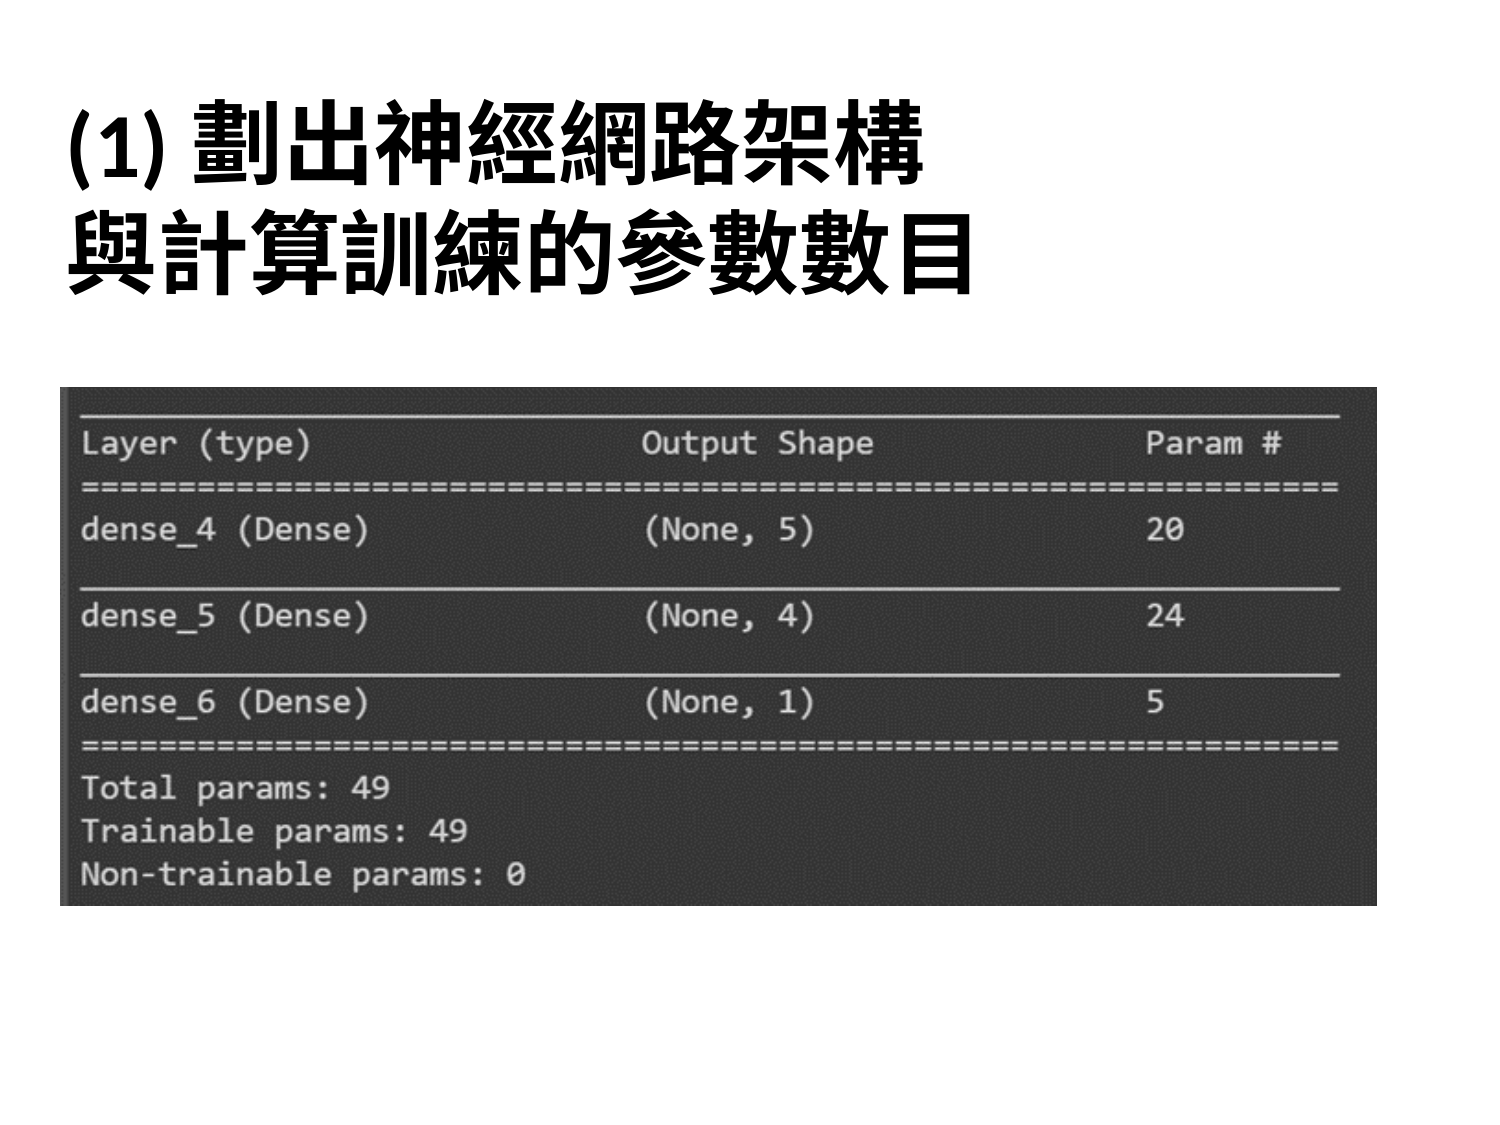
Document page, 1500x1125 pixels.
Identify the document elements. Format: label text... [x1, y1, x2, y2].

text_box (1)劃出神經網路架構 與計算訓練的參數數目 [51, 78, 999, 313]
picture [60, 387, 1377, 906]
